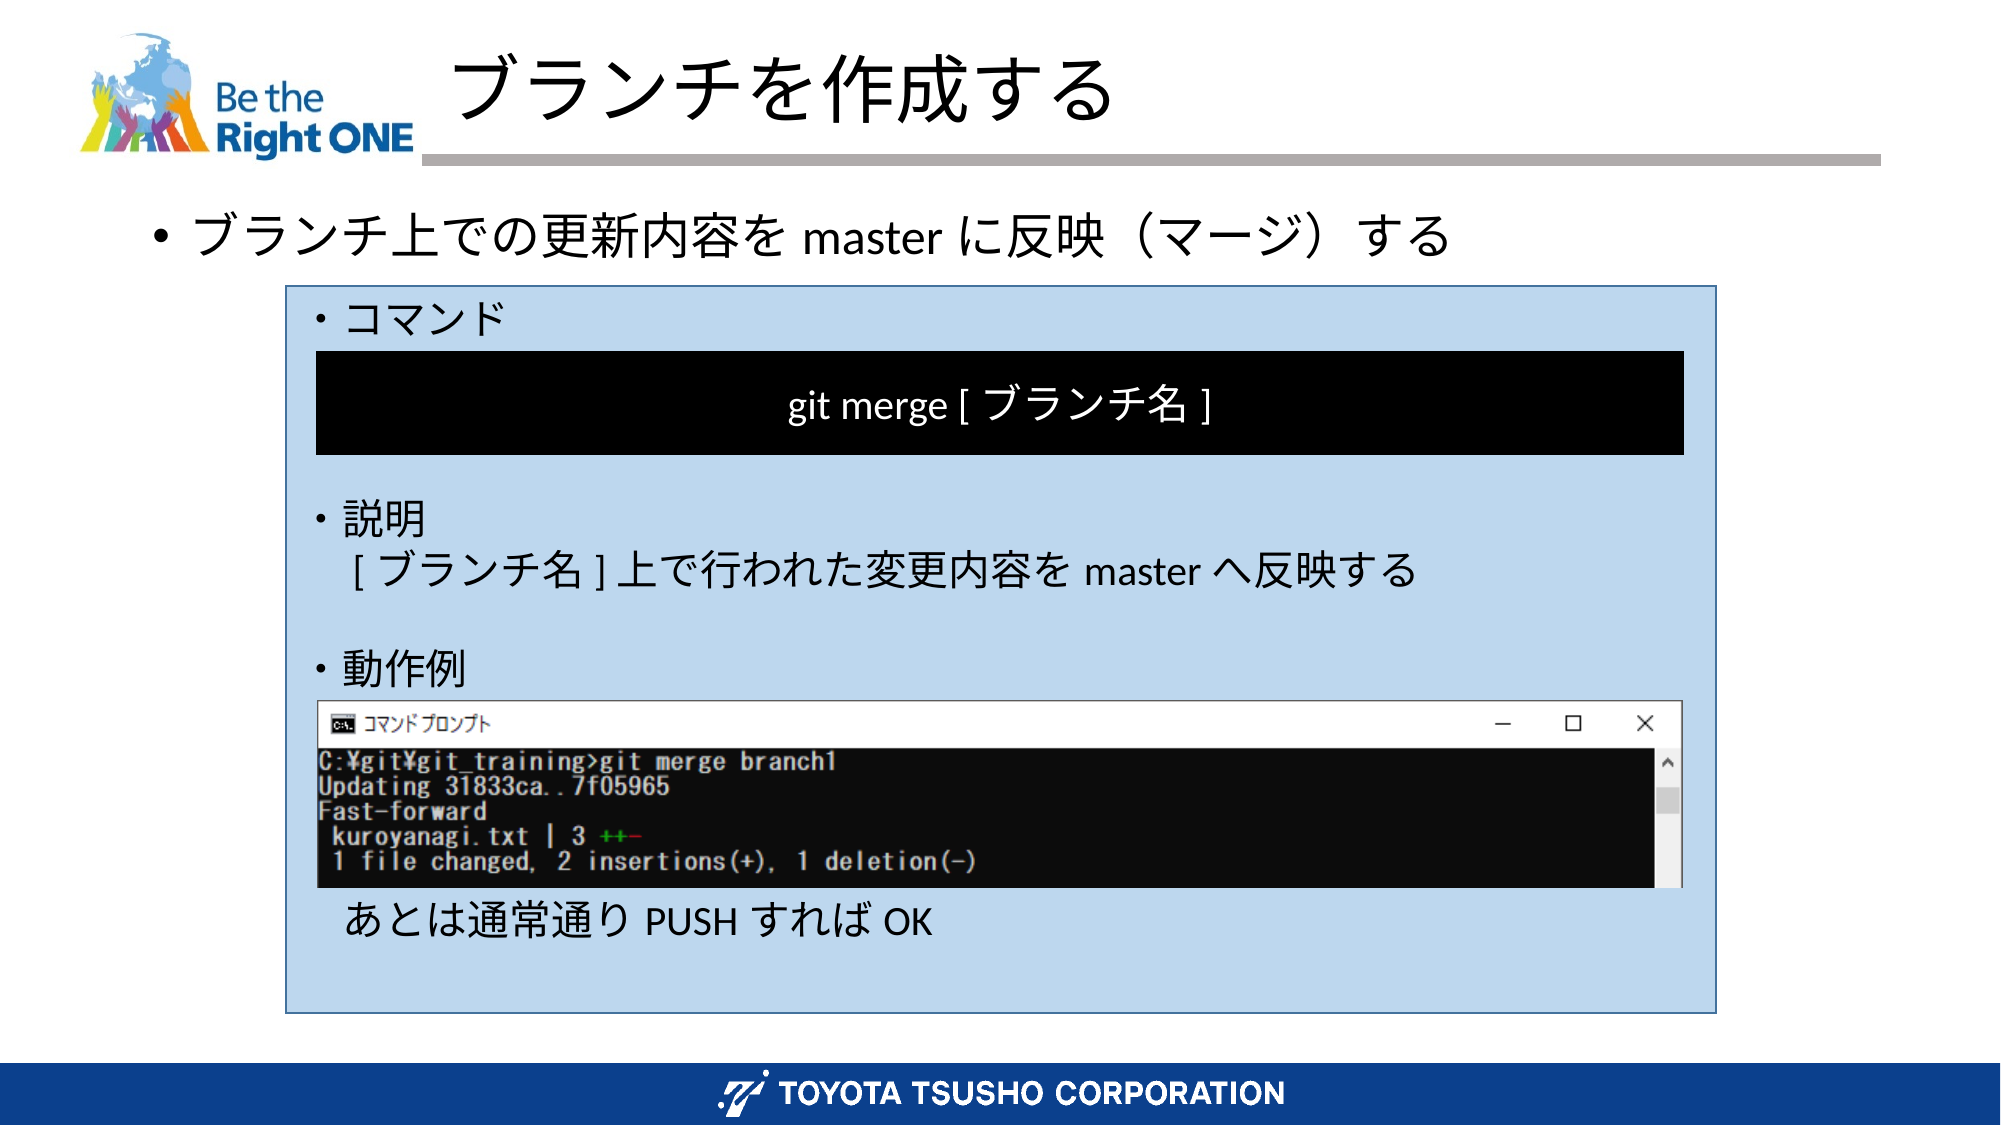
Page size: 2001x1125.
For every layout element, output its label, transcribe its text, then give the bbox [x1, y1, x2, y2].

title ブランチを作成する [430, 26, 1872, 160]
list ブランチ上での更新内容をmasterに反映（マージ）する [137, 204, 1863, 1014]
text_box git merge [ブランチ名] [316, 351, 1684, 455]
picture [317, 700, 1683, 888]
text_box ・コマンド ・説明 [ブランチ名]上で行われた変更内容をmasterへ反映する ・動作例 あとは通常通りPUSHすればOK [285, 285, 1717, 1014]
picture [696, 1057, 1304, 1125]
picture [69, 26, 422, 169]
